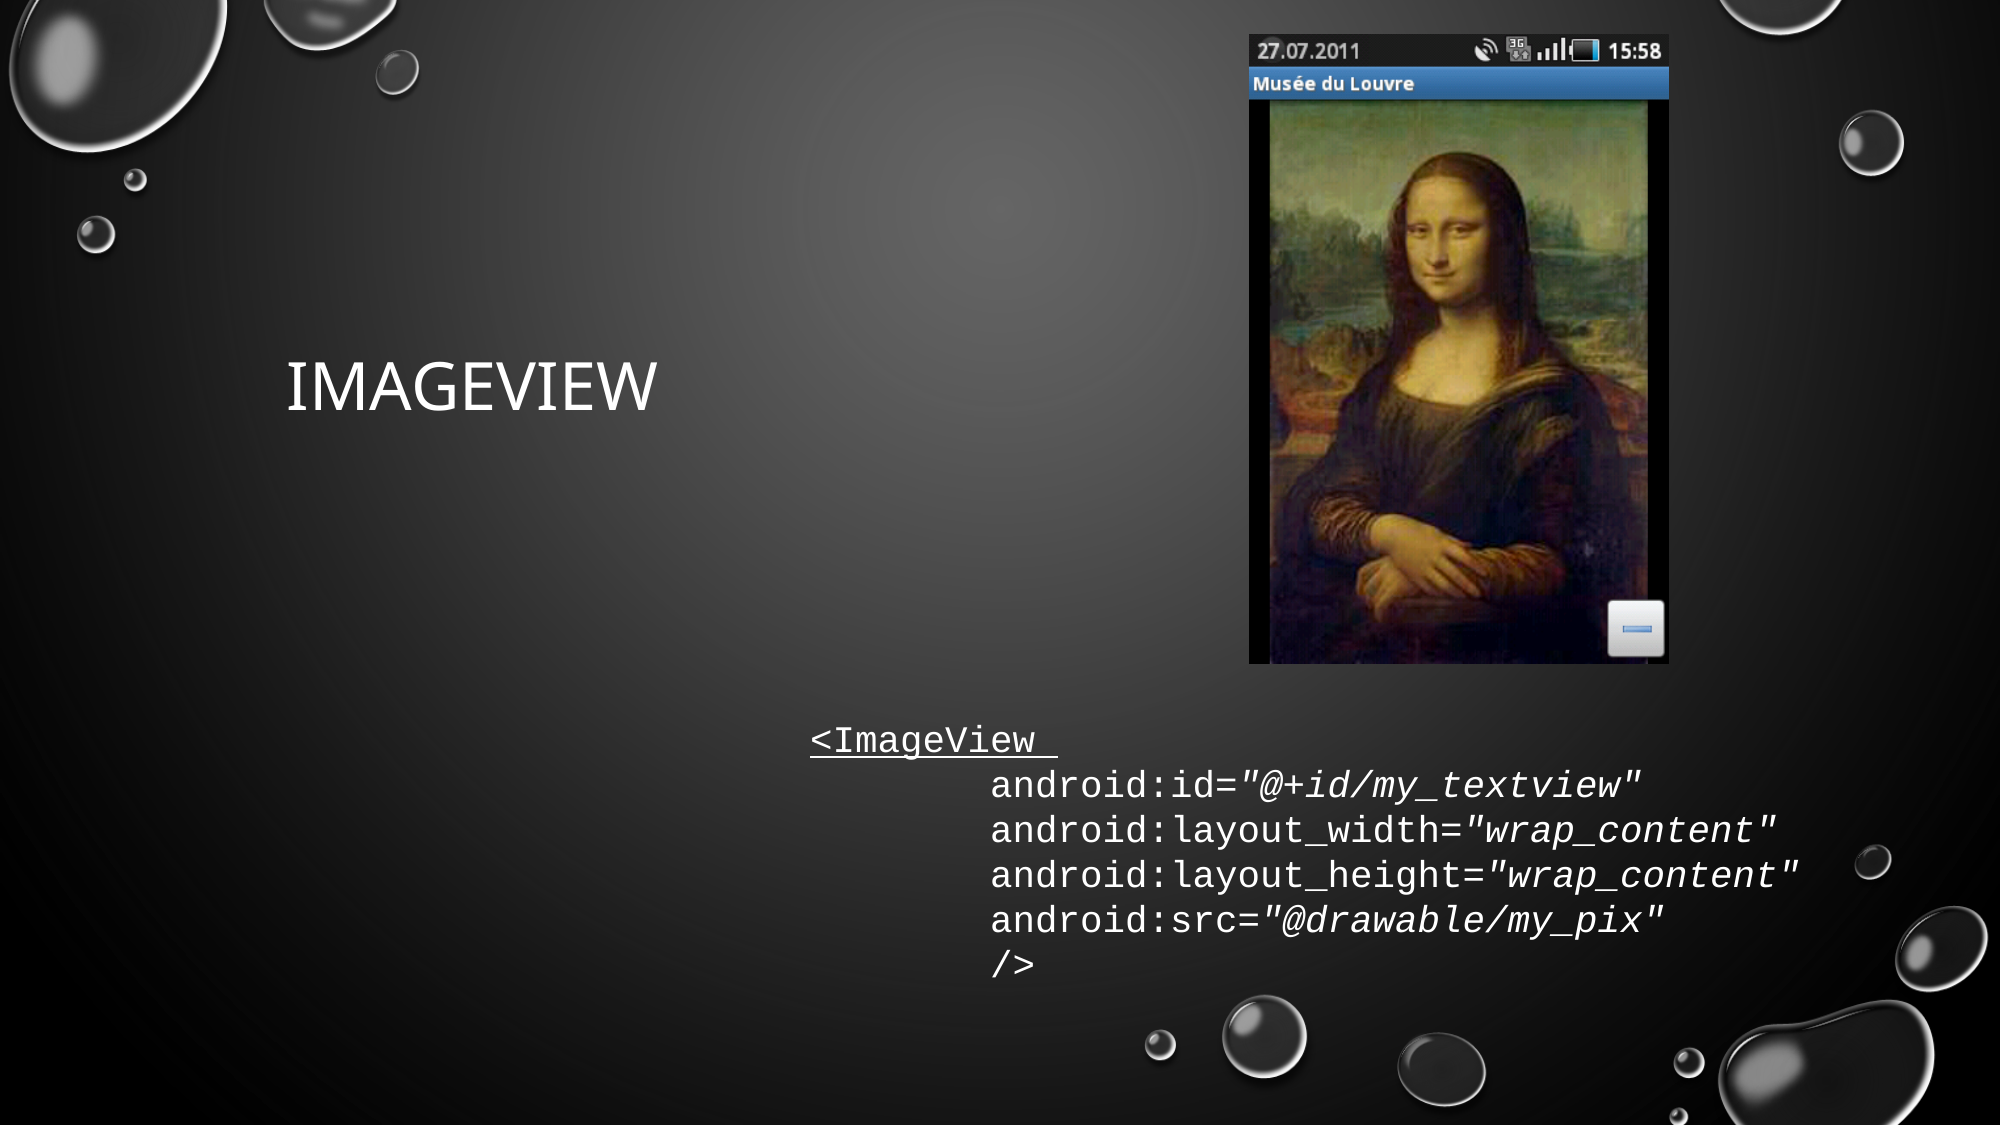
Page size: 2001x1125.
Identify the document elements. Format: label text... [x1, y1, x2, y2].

picture [0, 0, 2000, 1125]
text_box <ImageView android:id="@+id/my_textview" android:layout_width="wrap_content" android:layout_height="wrap_content" android:src="@drawable/my_pix" /> [795, 707, 1965, 993]
title ImageView [149, 99, 796, 432]
